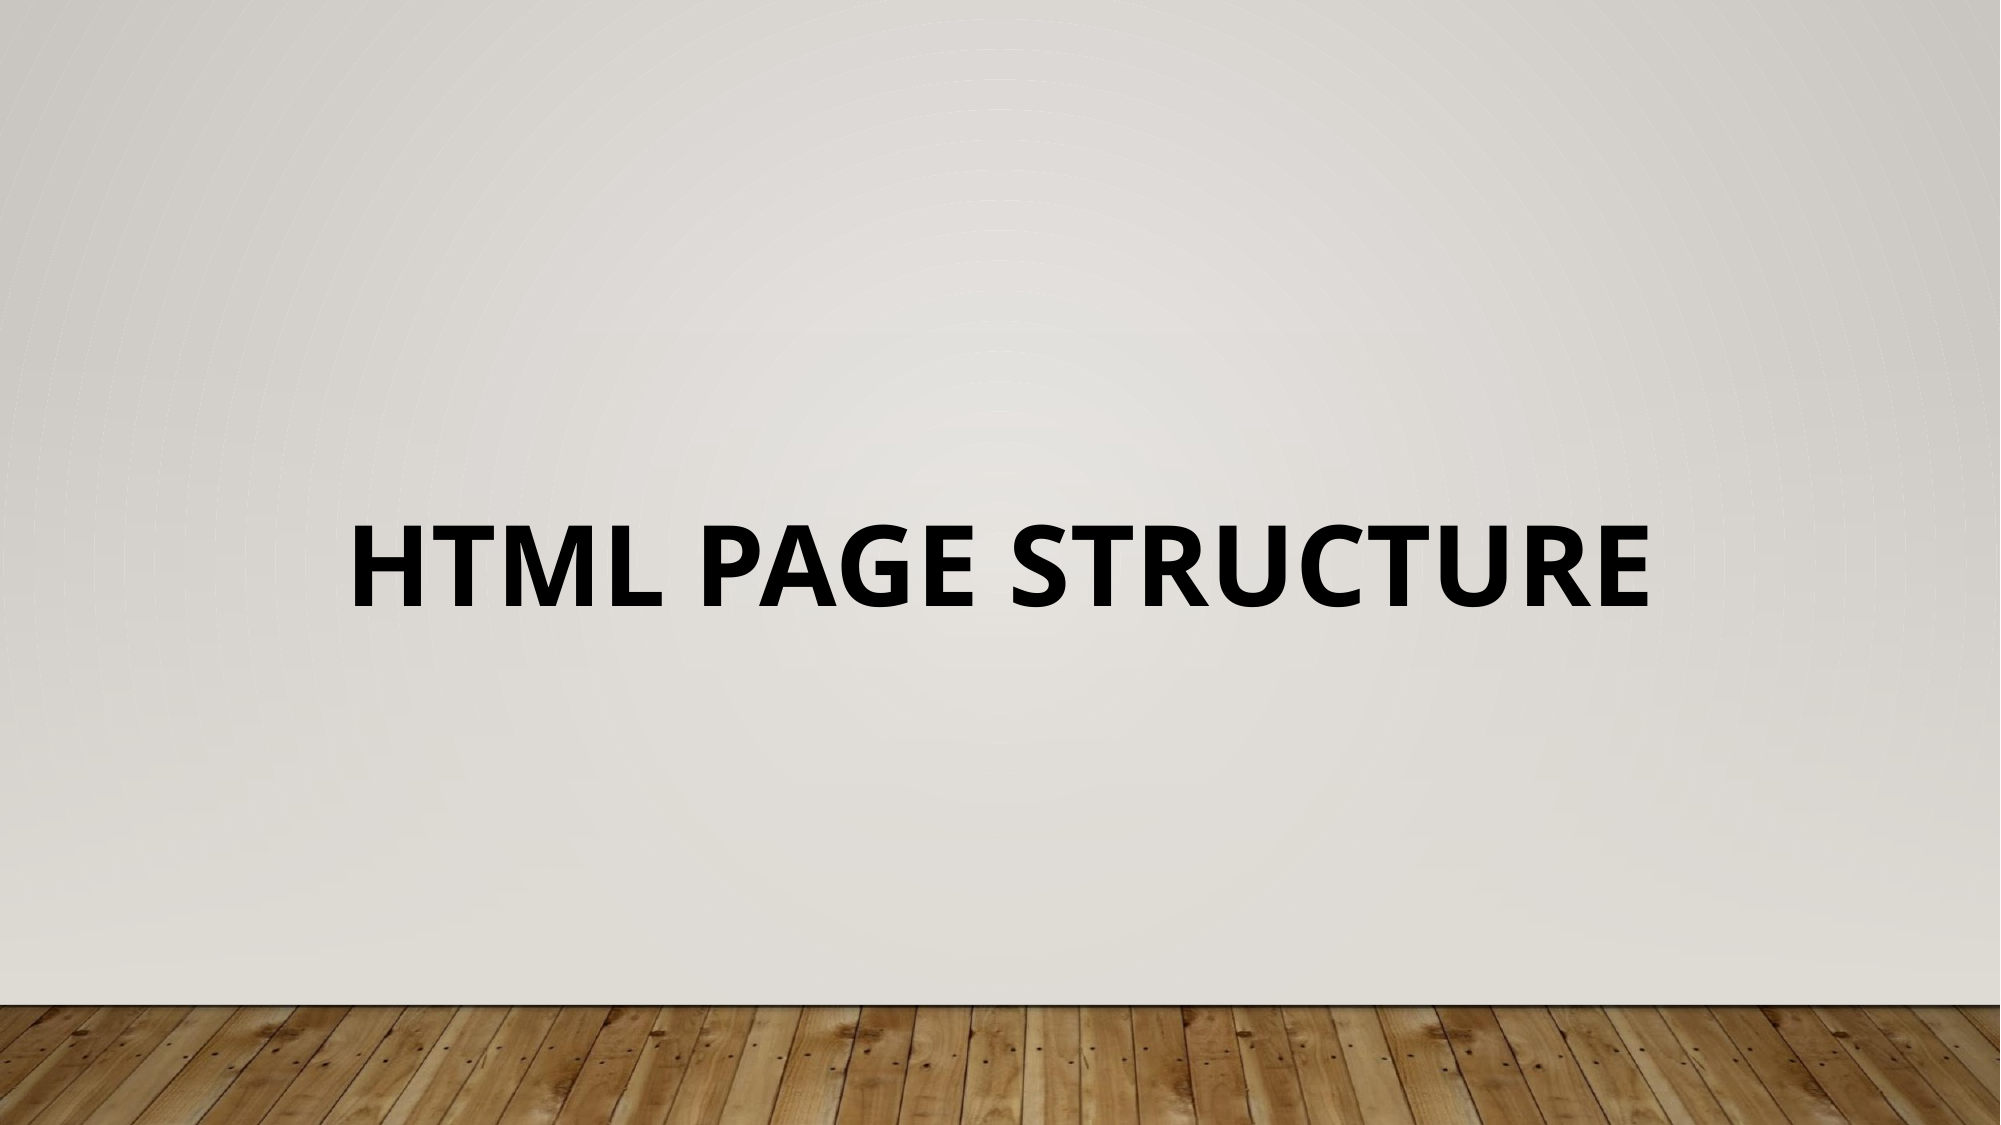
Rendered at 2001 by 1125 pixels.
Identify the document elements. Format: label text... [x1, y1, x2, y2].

text_box HTML PAGE STRUCTURE [260, 486, 1740, 637]
picture [0, 1005, 2000, 1125]
